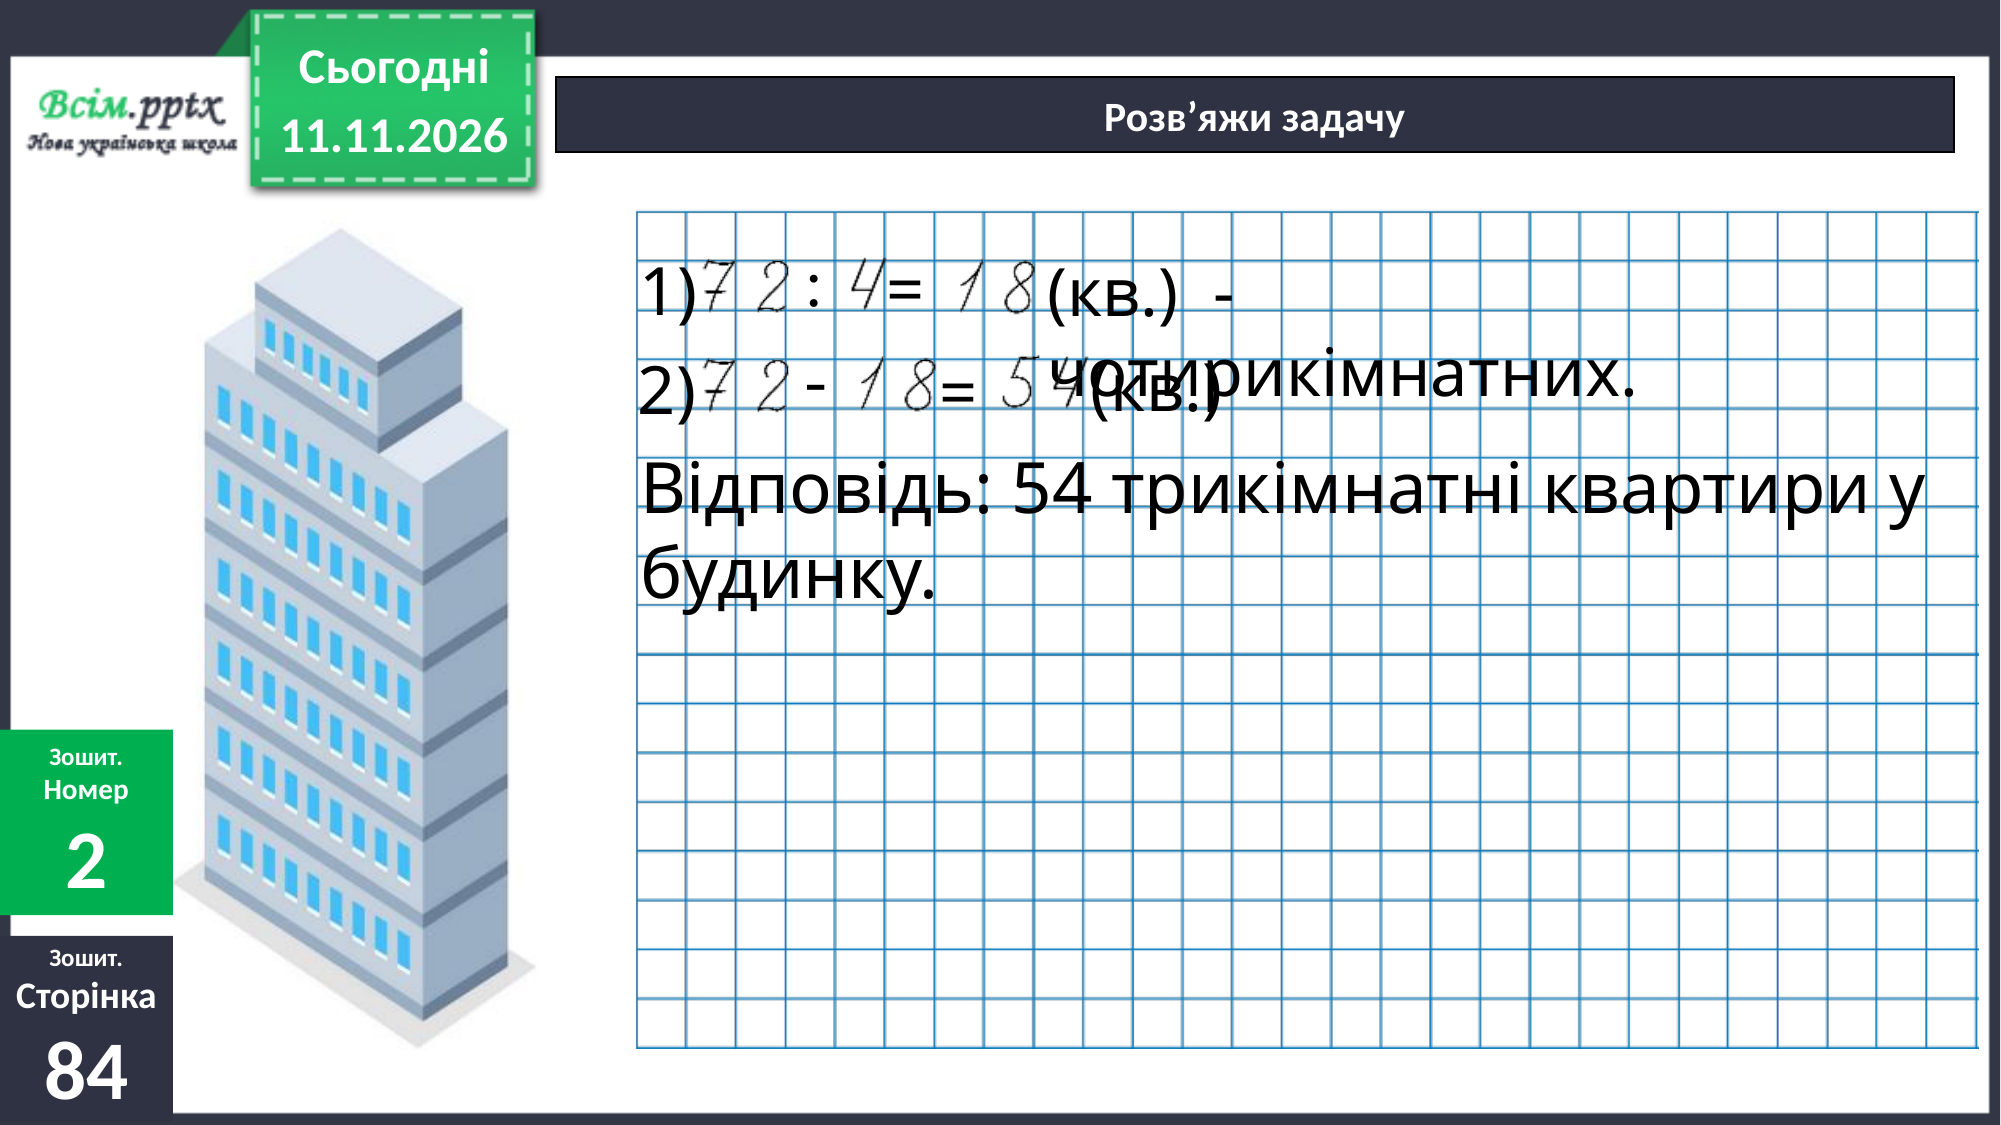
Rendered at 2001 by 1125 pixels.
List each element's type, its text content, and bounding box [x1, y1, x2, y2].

text_box Розв’яжи задачу [555, 76, 1955, 153]
text_box Зошит. Сторінка 84 [0, 935, 174, 1122]
picture [0, 0, 2001, 1125]
text_box Зошит. Номер 2 [0, 729, 121, 916]
text_box 21.04.2022 [263, 101, 524, 164]
text_box Сьогодні [284, 26, 535, 101]
